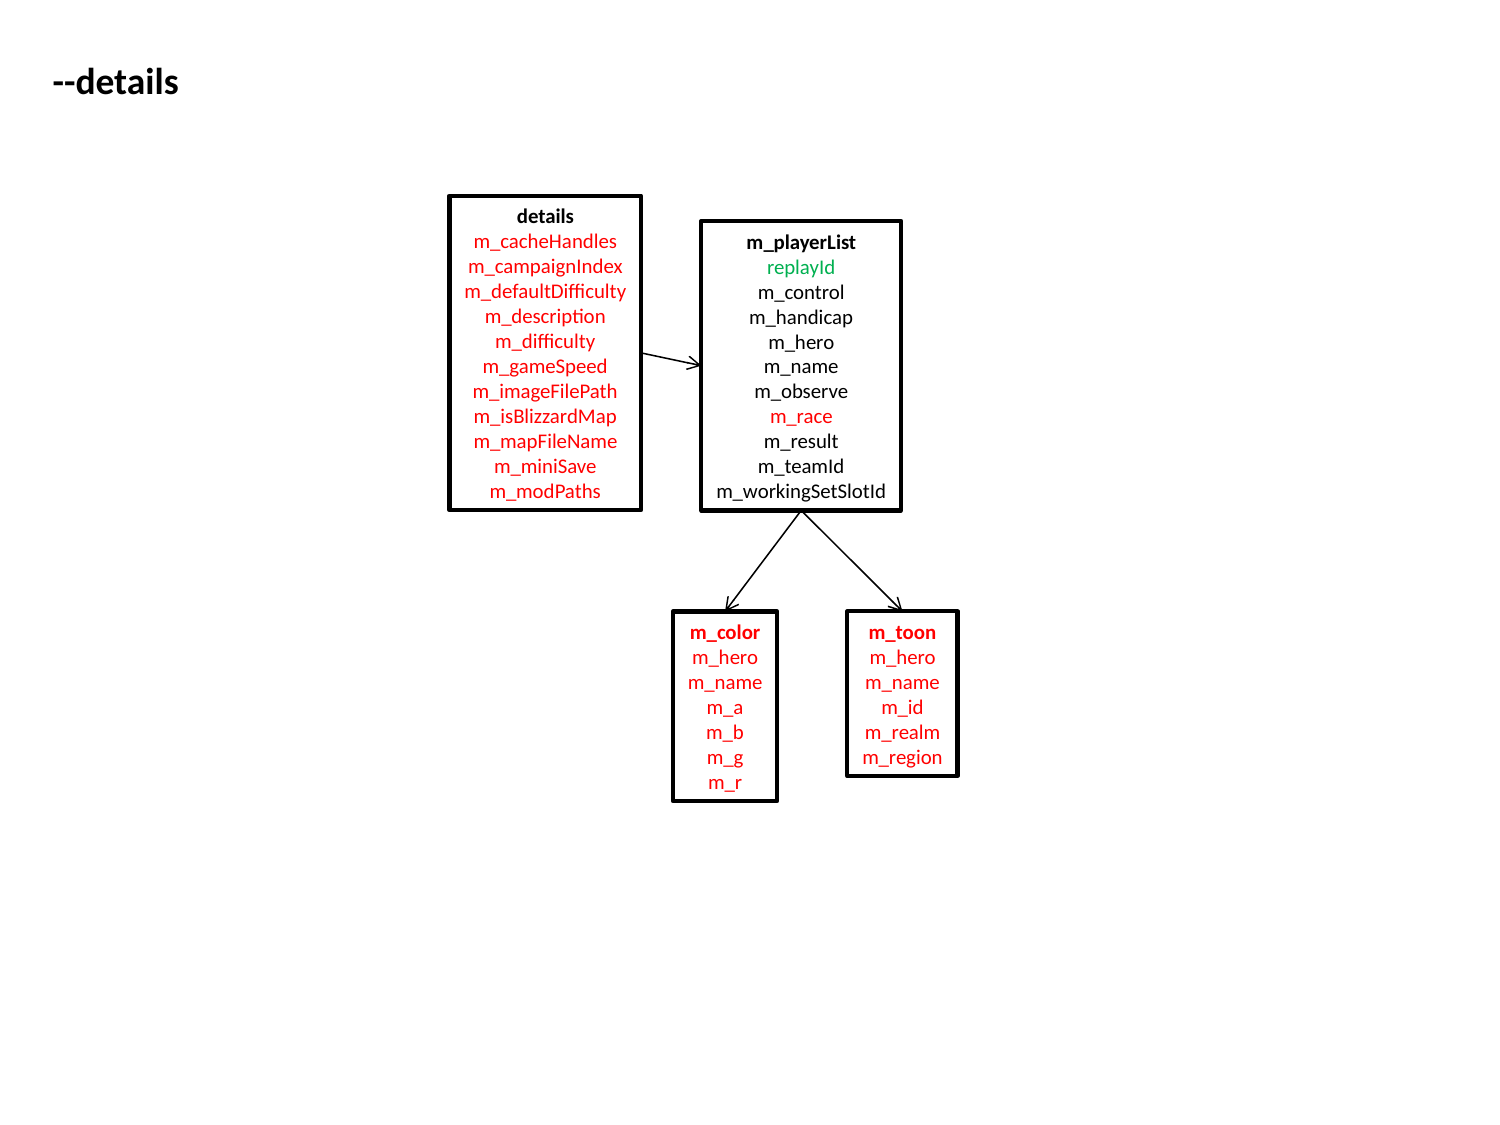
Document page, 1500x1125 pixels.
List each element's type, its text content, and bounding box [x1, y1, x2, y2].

text_box details m_cacheHandles m_campaignIndex m_defaultDifficulty m_description m_difficulty m_gameSpeed m_imageFilePath m_isBlizzardMap m_mapFileName m_miniSave m_modPaths [447, 194, 643, 512]
text_box m_playerList replayId m_control m_handicap m_hero m_name m_observe m_race m_result m_teamId m_workingSetSlotId [699, 219, 903, 513]
text_box --details [38, 49, 194, 110]
text_box m_color m_hero m_name m_a m_b m_g m_r [671, 609, 779, 803]
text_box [724, 513, 799, 612]
text_box m_toon m_hero m_name m_id m_realm m_region [845, 609, 960, 778]
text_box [642, 354, 701, 368]
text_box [800, 513, 903, 612]
